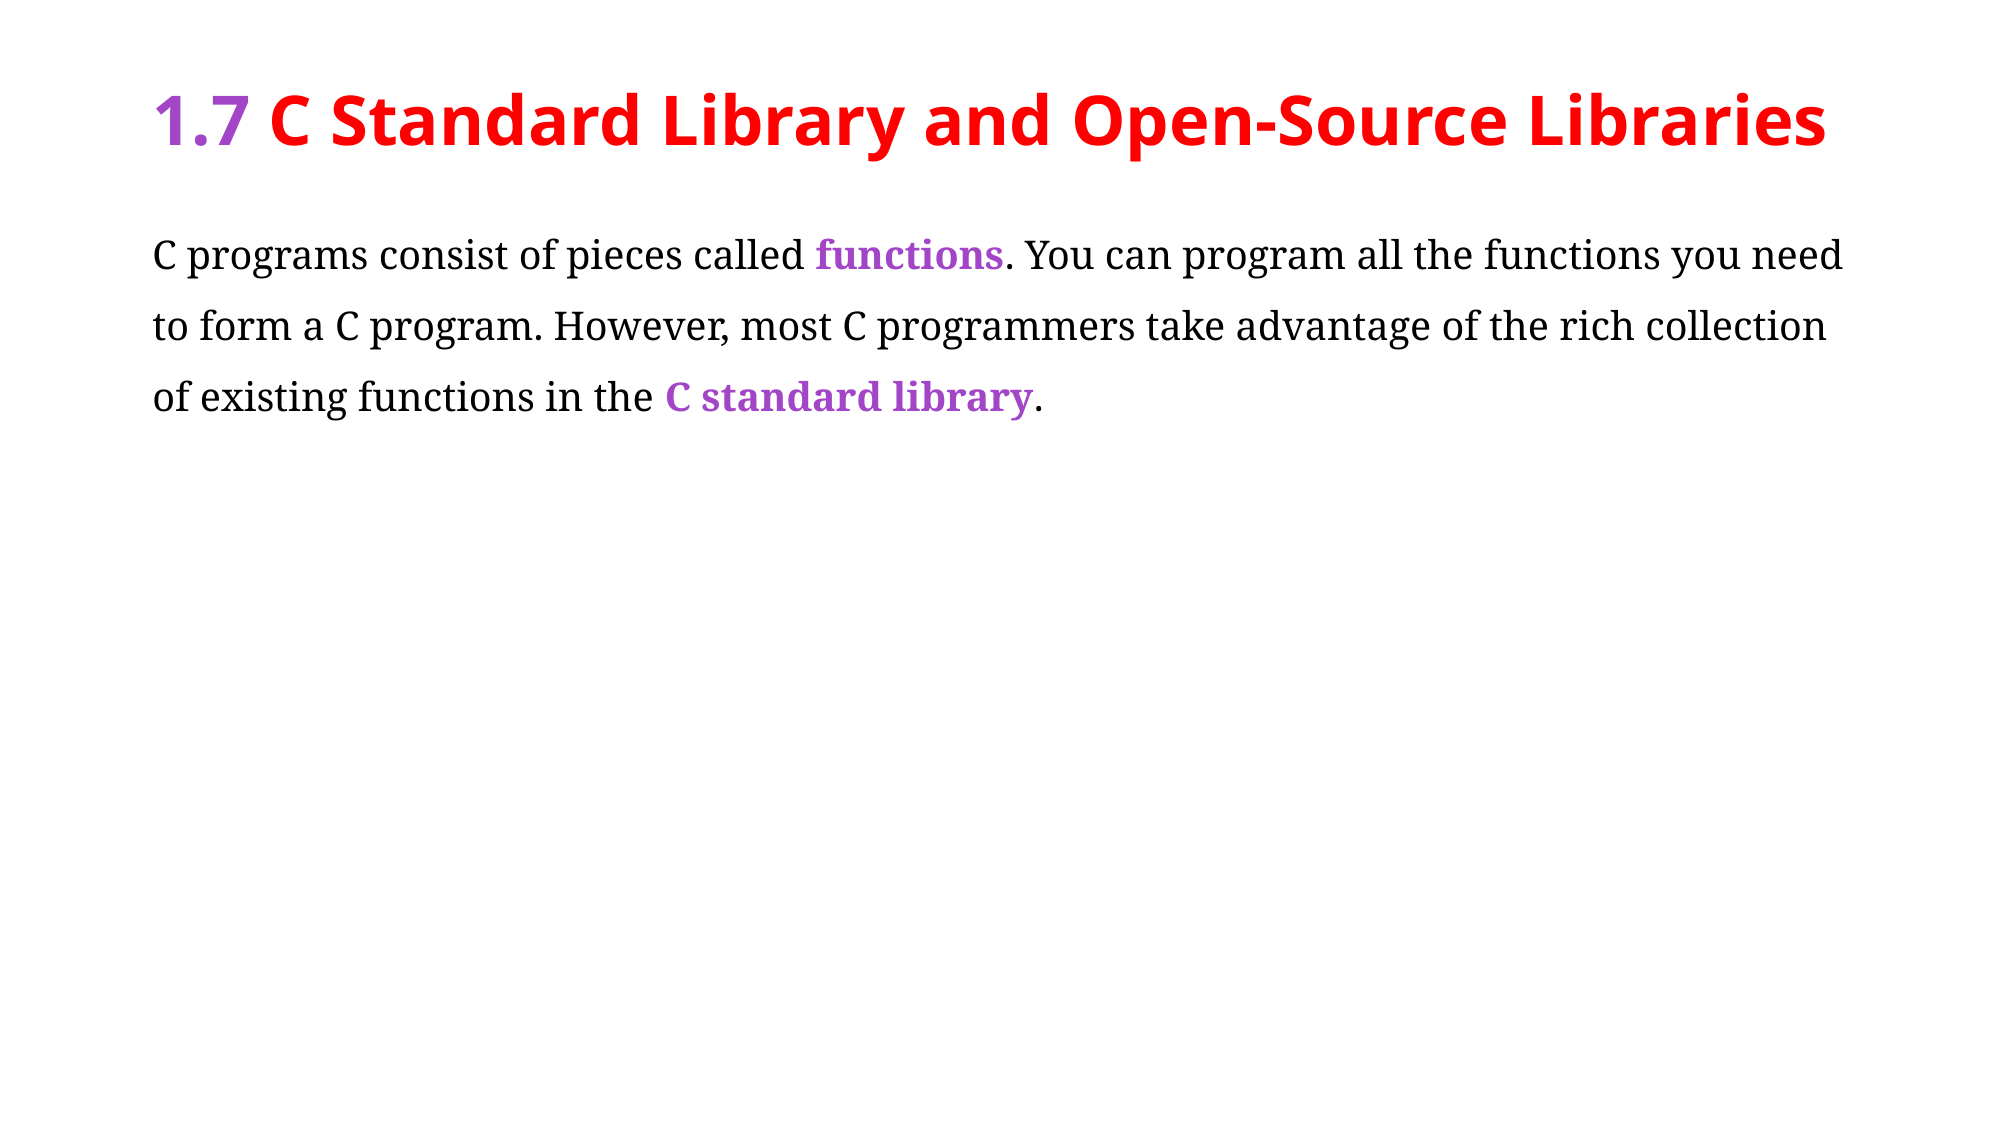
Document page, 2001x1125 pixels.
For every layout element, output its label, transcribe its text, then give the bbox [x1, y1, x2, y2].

list C programs consist of pieces called functions. You can program all the functions you need to form a C program. However, most C programmers take advantage of the rich collection of existing functions in the C standard library. [137, 198, 1863, 1014]
title 1.7 C Standard Library and Open-Source Libraries [137, 59, 1905, 187]
